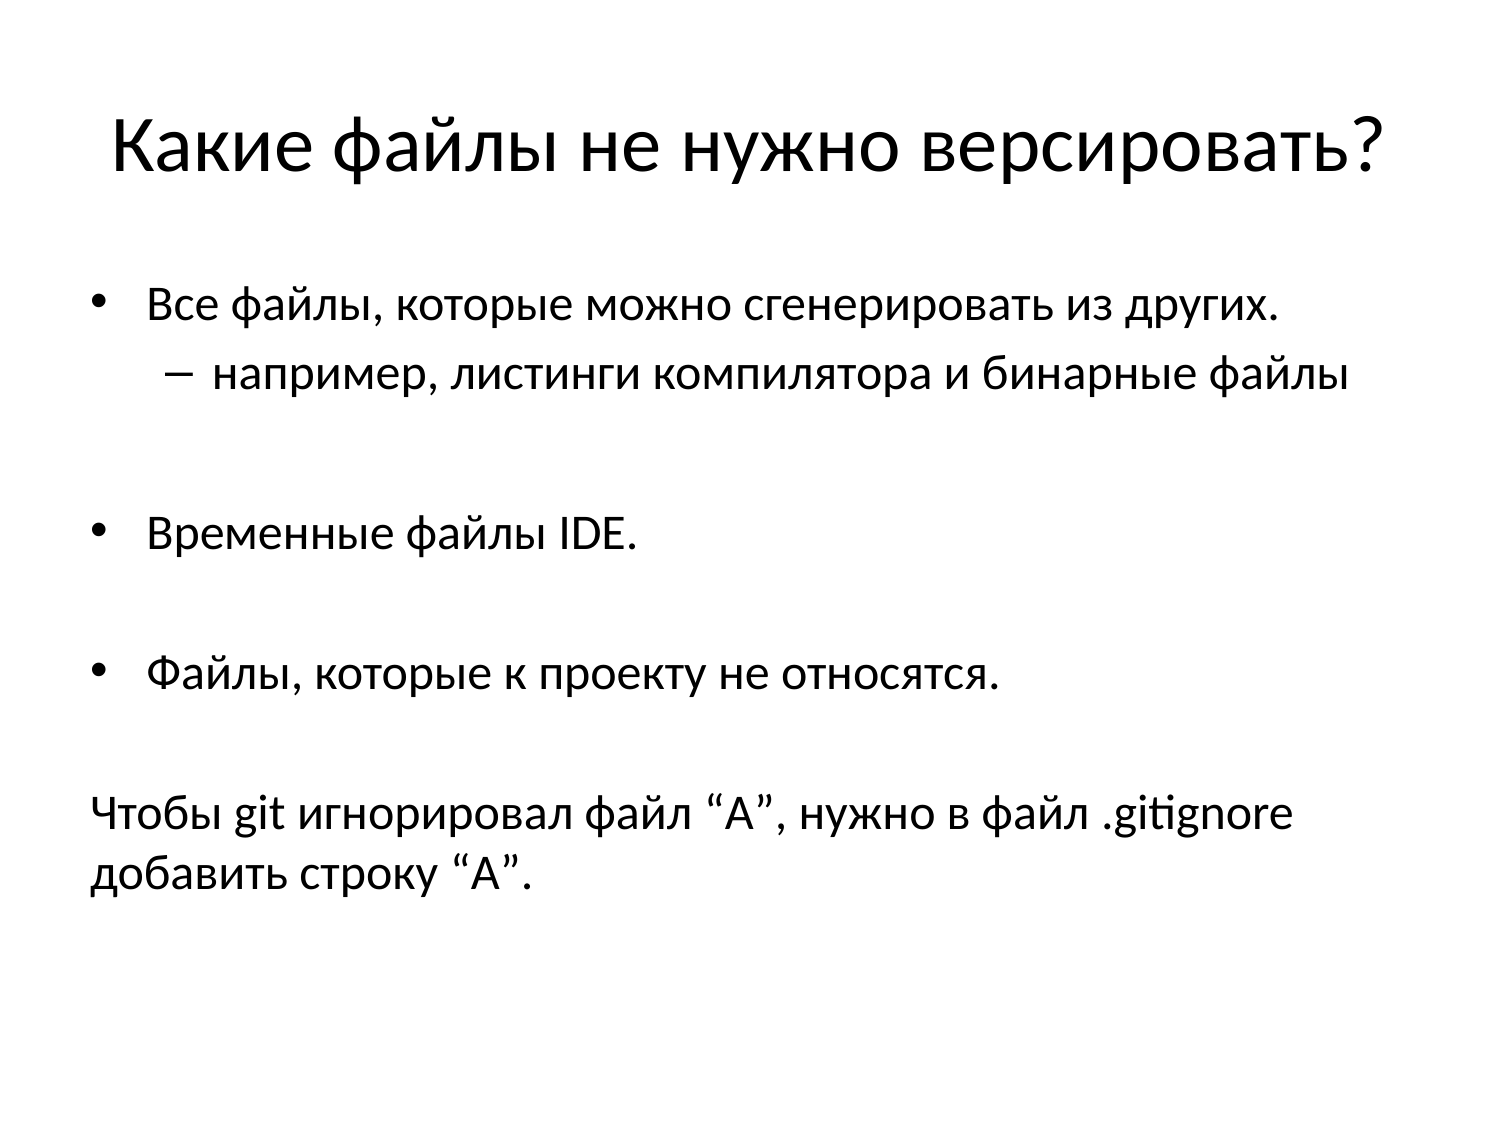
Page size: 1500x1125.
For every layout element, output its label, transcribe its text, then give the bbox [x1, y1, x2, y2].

list Все файлы, которые можно сгенерировать из других. например, листинги компилятора и бинарные файлы Временные файлы IDE. Файлы, которые к проекту не относятся. Чтобы git игнорировал файл “А”, нужно в файл .gitignore добавить строку “А”. [75, 262, 1425, 1005]
title Какие файлы не нужно версировать? [75, 45, 1425, 233]
